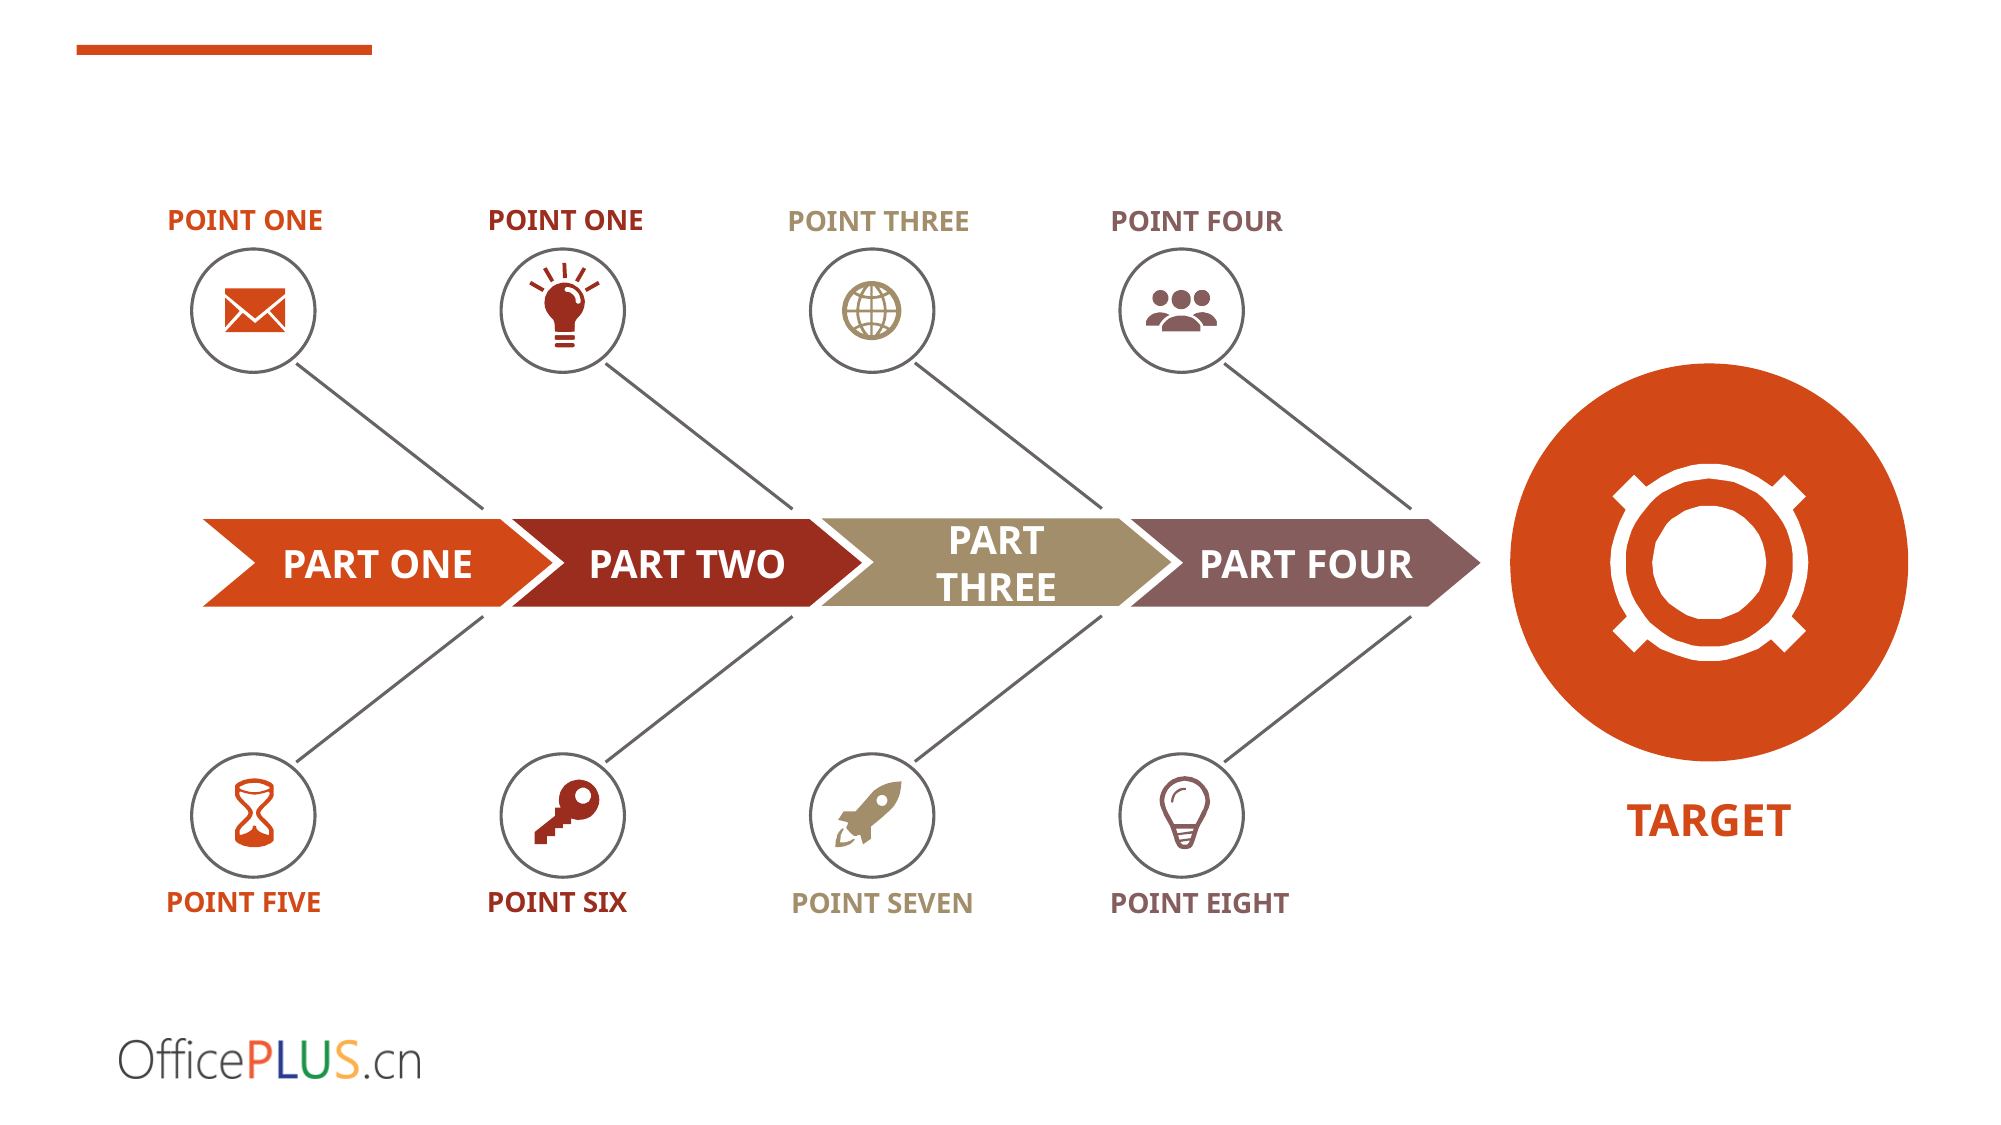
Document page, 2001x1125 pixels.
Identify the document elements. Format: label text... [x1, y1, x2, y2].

text_box TARGET [1611, 785, 1807, 854]
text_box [914, 615, 1102, 762]
text_box POINT SEVEN [776, 877, 989, 926]
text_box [191, 753, 315, 878]
text_box POINT THREE [772, 195, 985, 244]
text_box PART FOUR [1129, 518, 1482, 608]
text_box POINT FOUR [1095, 195, 1298, 244]
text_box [501, 248, 625, 373]
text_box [1224, 616, 1412, 763]
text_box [296, 363, 484, 510]
text_box PART TWO [510, 518, 863, 608]
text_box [1610, 463, 1809, 661]
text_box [914, 362, 1102, 509]
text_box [1119, 248, 1244, 373]
text_box POINT EIGHT [1094, 877, 1304, 926]
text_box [296, 616, 484, 763]
text_box [1509, 362, 1909, 762]
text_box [1224, 363, 1412, 510]
text_box POINT FIVE [151, 877, 337, 926]
text_box PART ONE [201, 518, 554, 608]
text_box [1119, 753, 1244, 878]
text_box PART THREE [820, 517, 1173, 607]
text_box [810, 753, 934, 878]
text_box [810, 248, 934, 373]
text_box POINT ONE [152, 195, 338, 244]
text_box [605, 616, 793, 763]
picture [119, 1038, 420, 1079]
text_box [191, 248, 315, 373]
text_box POINT SIX [472, 877, 642, 926]
text_box POINT ONE [472, 195, 659, 244]
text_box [501, 753, 625, 878]
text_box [605, 363, 793, 510]
